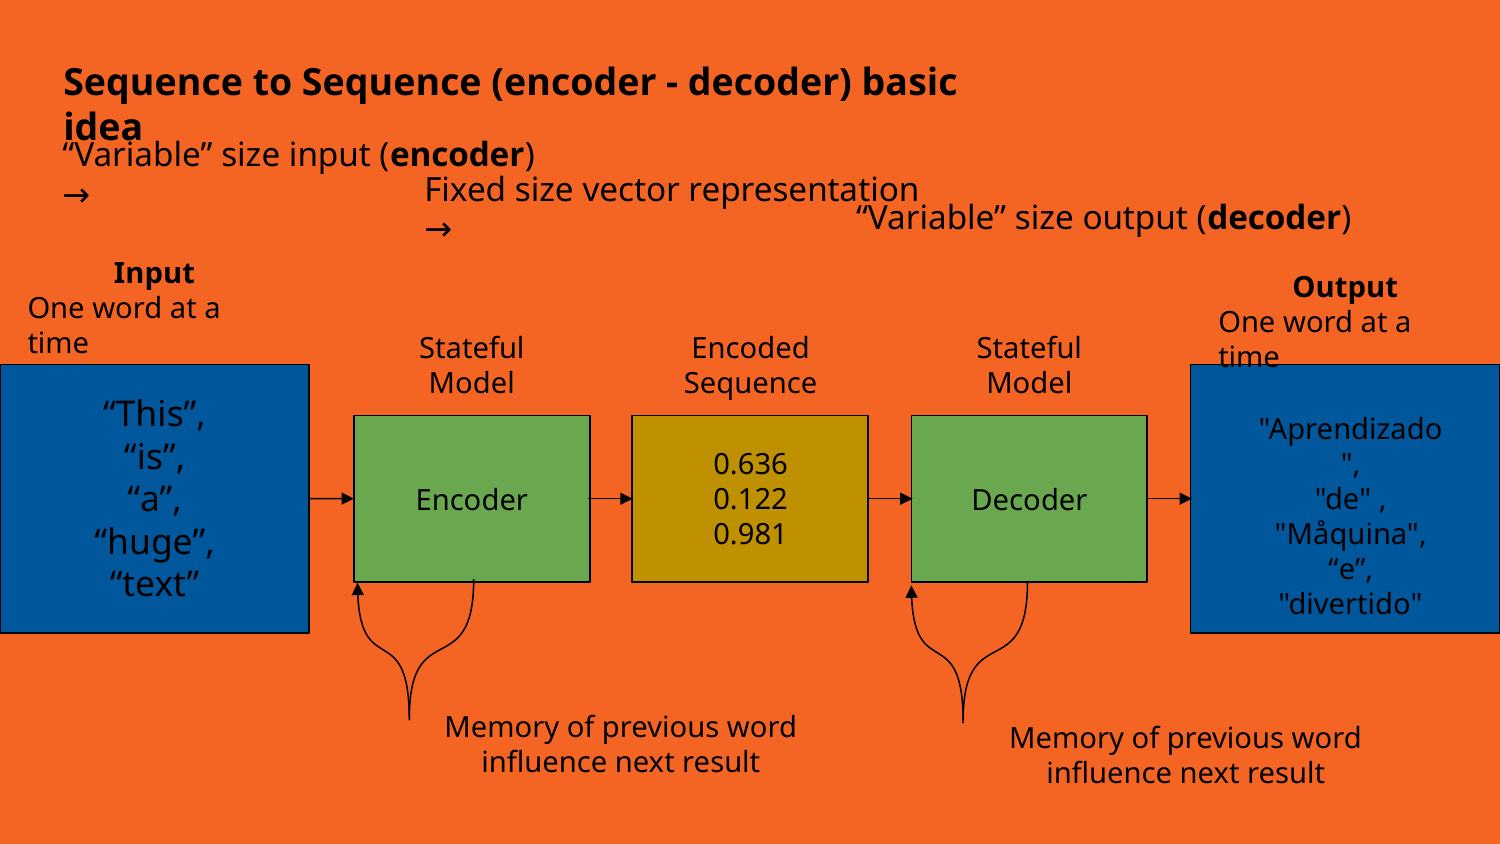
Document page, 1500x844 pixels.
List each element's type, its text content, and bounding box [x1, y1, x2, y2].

text_box Output One word at a time [1203, 253, 1488, 389]
text_box Decoder [947, 465, 1111, 531]
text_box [314, 625, 453, 678]
text_box [911, 415, 1148, 582]
text_box “Variable” size output (decoder) [972, 181, 1393, 252]
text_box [868, 628, 1007, 681]
text_box [353, 415, 590, 582]
text_box [631, 415, 868, 582]
text_box Input One word at a time [12, 239, 297, 375]
text_box Stateful Model [930, 314, 1129, 415]
text_box [0, 364, 310, 633]
text_box Sequence to Sequence (encoder - decoder) basic idea [48, 42, 993, 163]
text_box Stateful Model [372, 314, 572, 415]
text_box “Variable” size input (encoder) → [47, 118, 559, 229]
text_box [925, 619, 1066, 684]
text_box Fixed size vector representation → [409, 152, 972, 263]
text_box Encoded Sequence [660, 314, 841, 415]
text_box “This”, “is”, “a”, “huge”, “text” [47, 376, 262, 619]
text_box Encoder [390, 465, 554, 531]
text_box "Aprendizado", "de" , "Måquina", “e”, "divertido" [1238, 395, 1464, 635]
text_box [371, 616, 512, 682]
text_box 0.636 0.122 0.981 [687, 430, 814, 566]
text_box Memory of previous word influence next result [992, 704, 1379, 805]
text_box [1190, 364, 1500, 633]
text_box Memory of previous word influence next result [427, 693, 814, 794]
